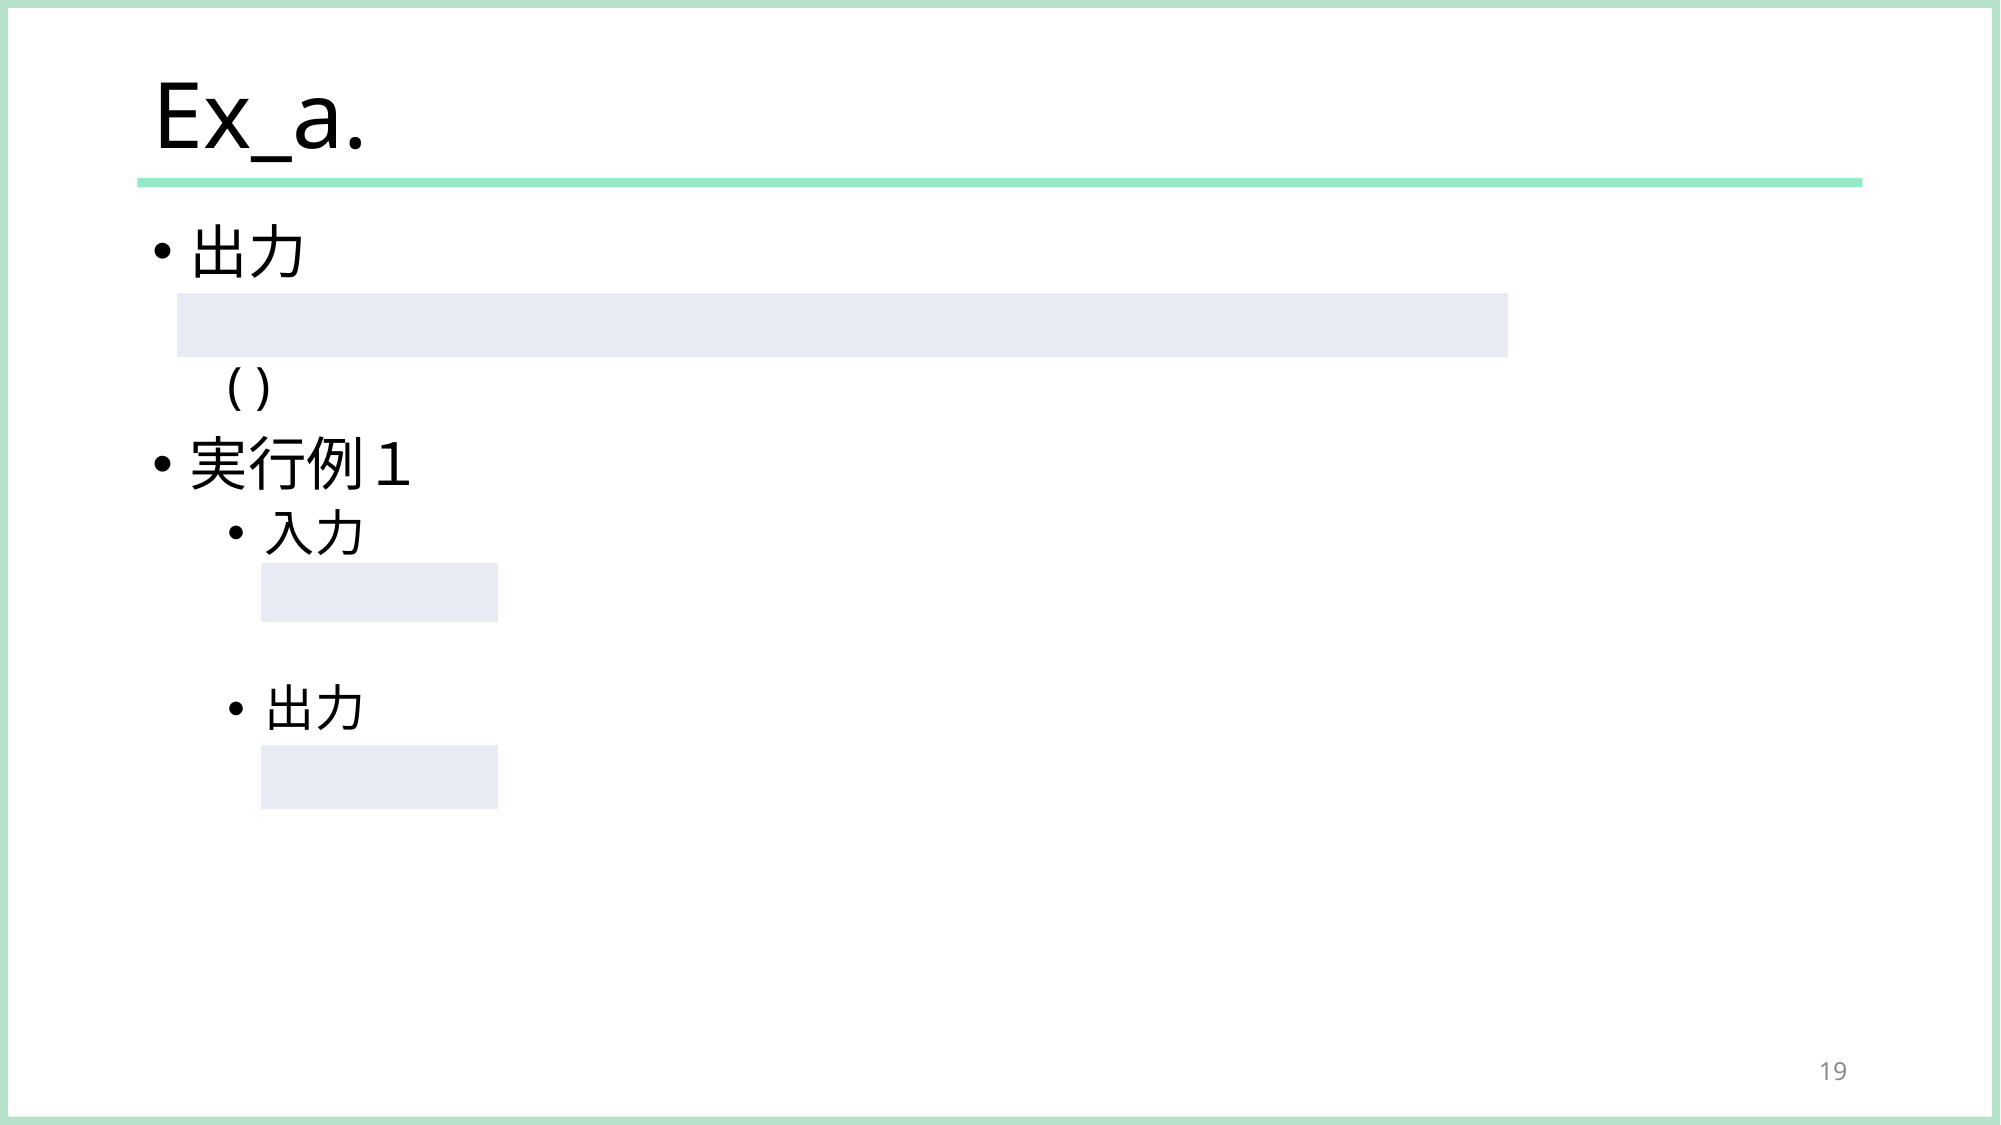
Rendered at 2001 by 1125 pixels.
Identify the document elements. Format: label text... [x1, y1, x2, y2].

list 出力 ( ) 実行例１ 入力 出力 [137, 215, 1863, 1014]
slide_number 19 [1412, 1042, 1863, 1103]
title Ex_a. [137, 59, 1863, 178]
